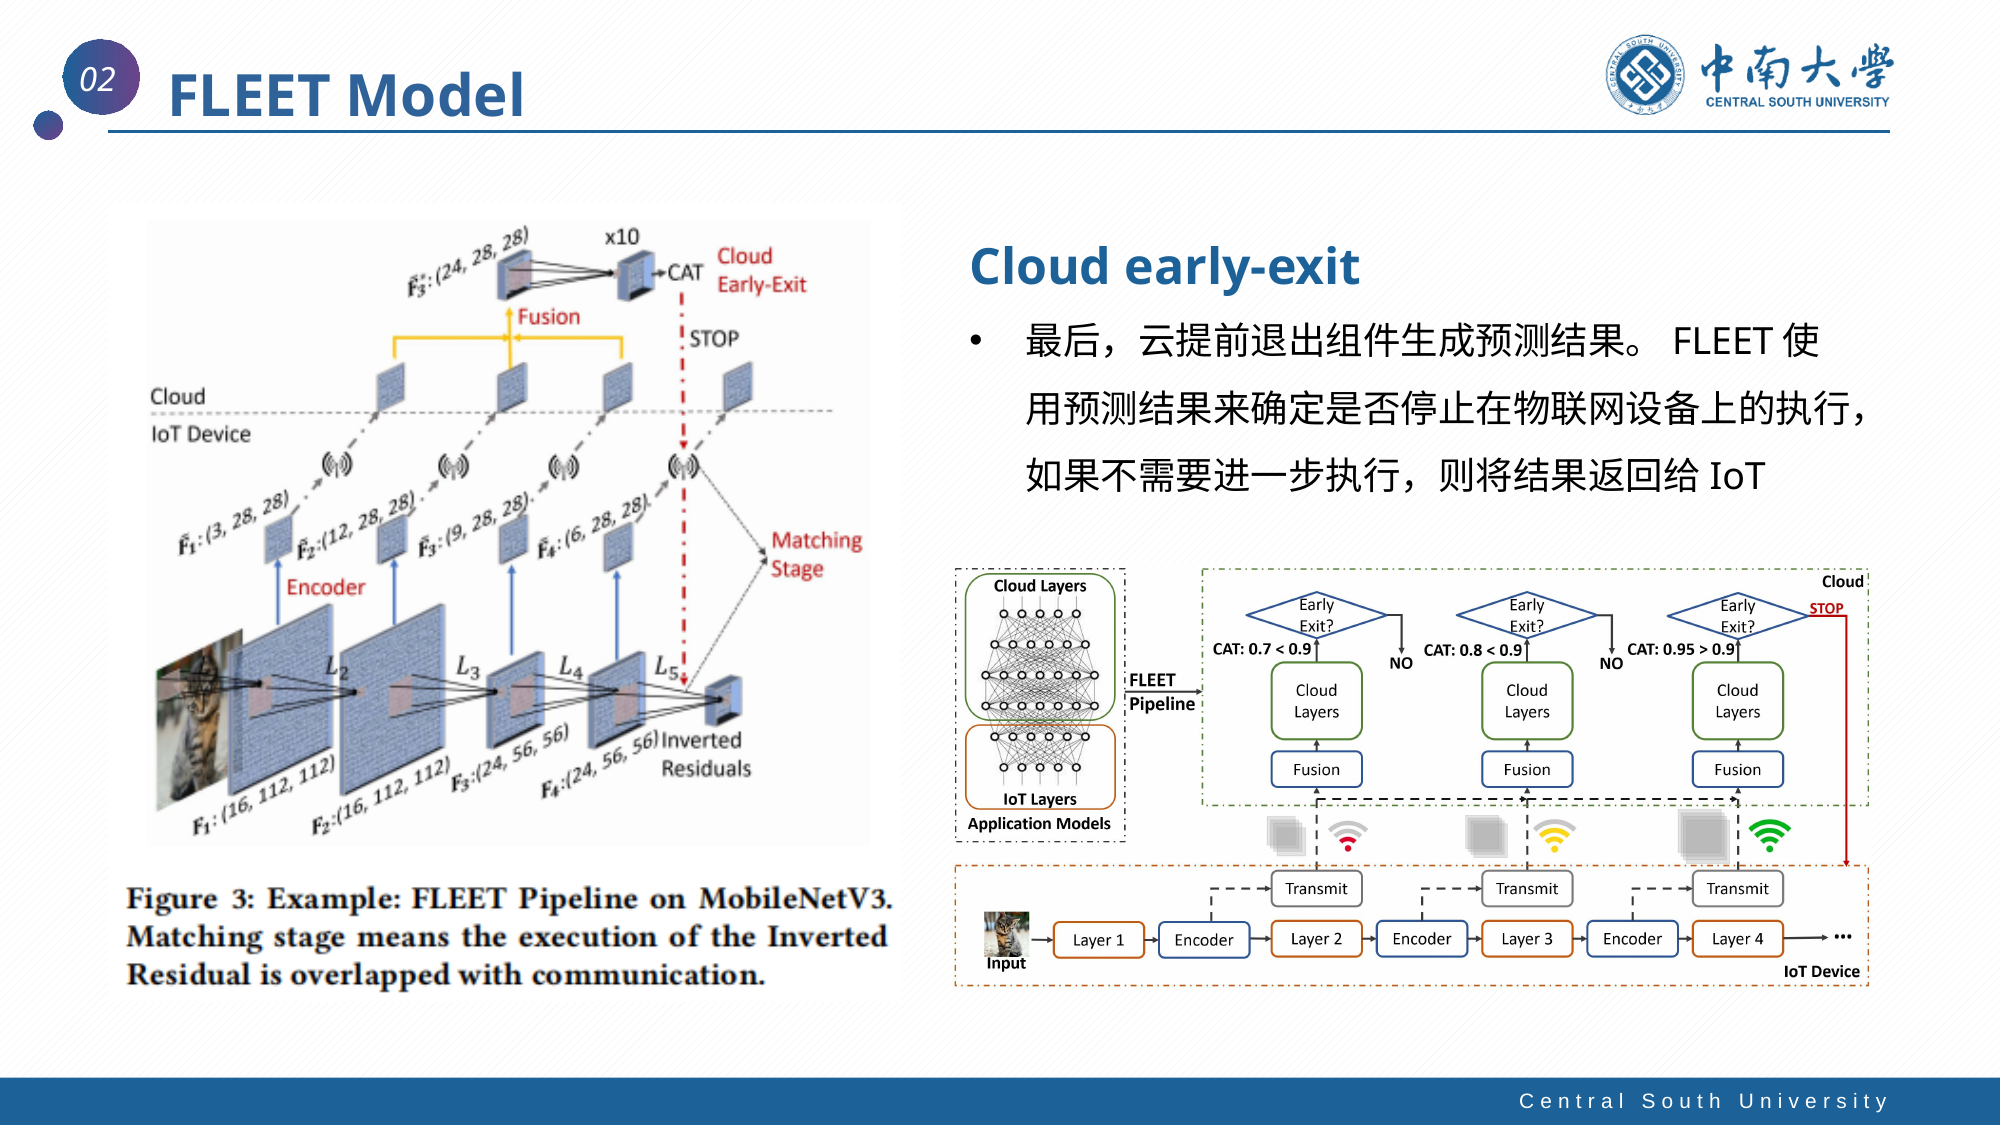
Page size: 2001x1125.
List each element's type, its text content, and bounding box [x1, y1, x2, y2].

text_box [33, 38, 153, 140]
text_box Cloud early-exit 最后，云提前退出组件生成预测结果。FLEET使用预测结果来确定是否停止在物联网设备上的执行，如果不需要进一步执行，则将结果返回给IoT [954, 197, 1868, 496]
picture [1595, 28, 1907, 121]
picture [952, 563, 1872, 991]
picture [108, 203, 901, 1002]
text_box Central South University [1504, 1080, 1902, 1120]
text_box FLEET Model [152, 15, 1011, 128]
text_box [0, 1077, 2000, 1125]
